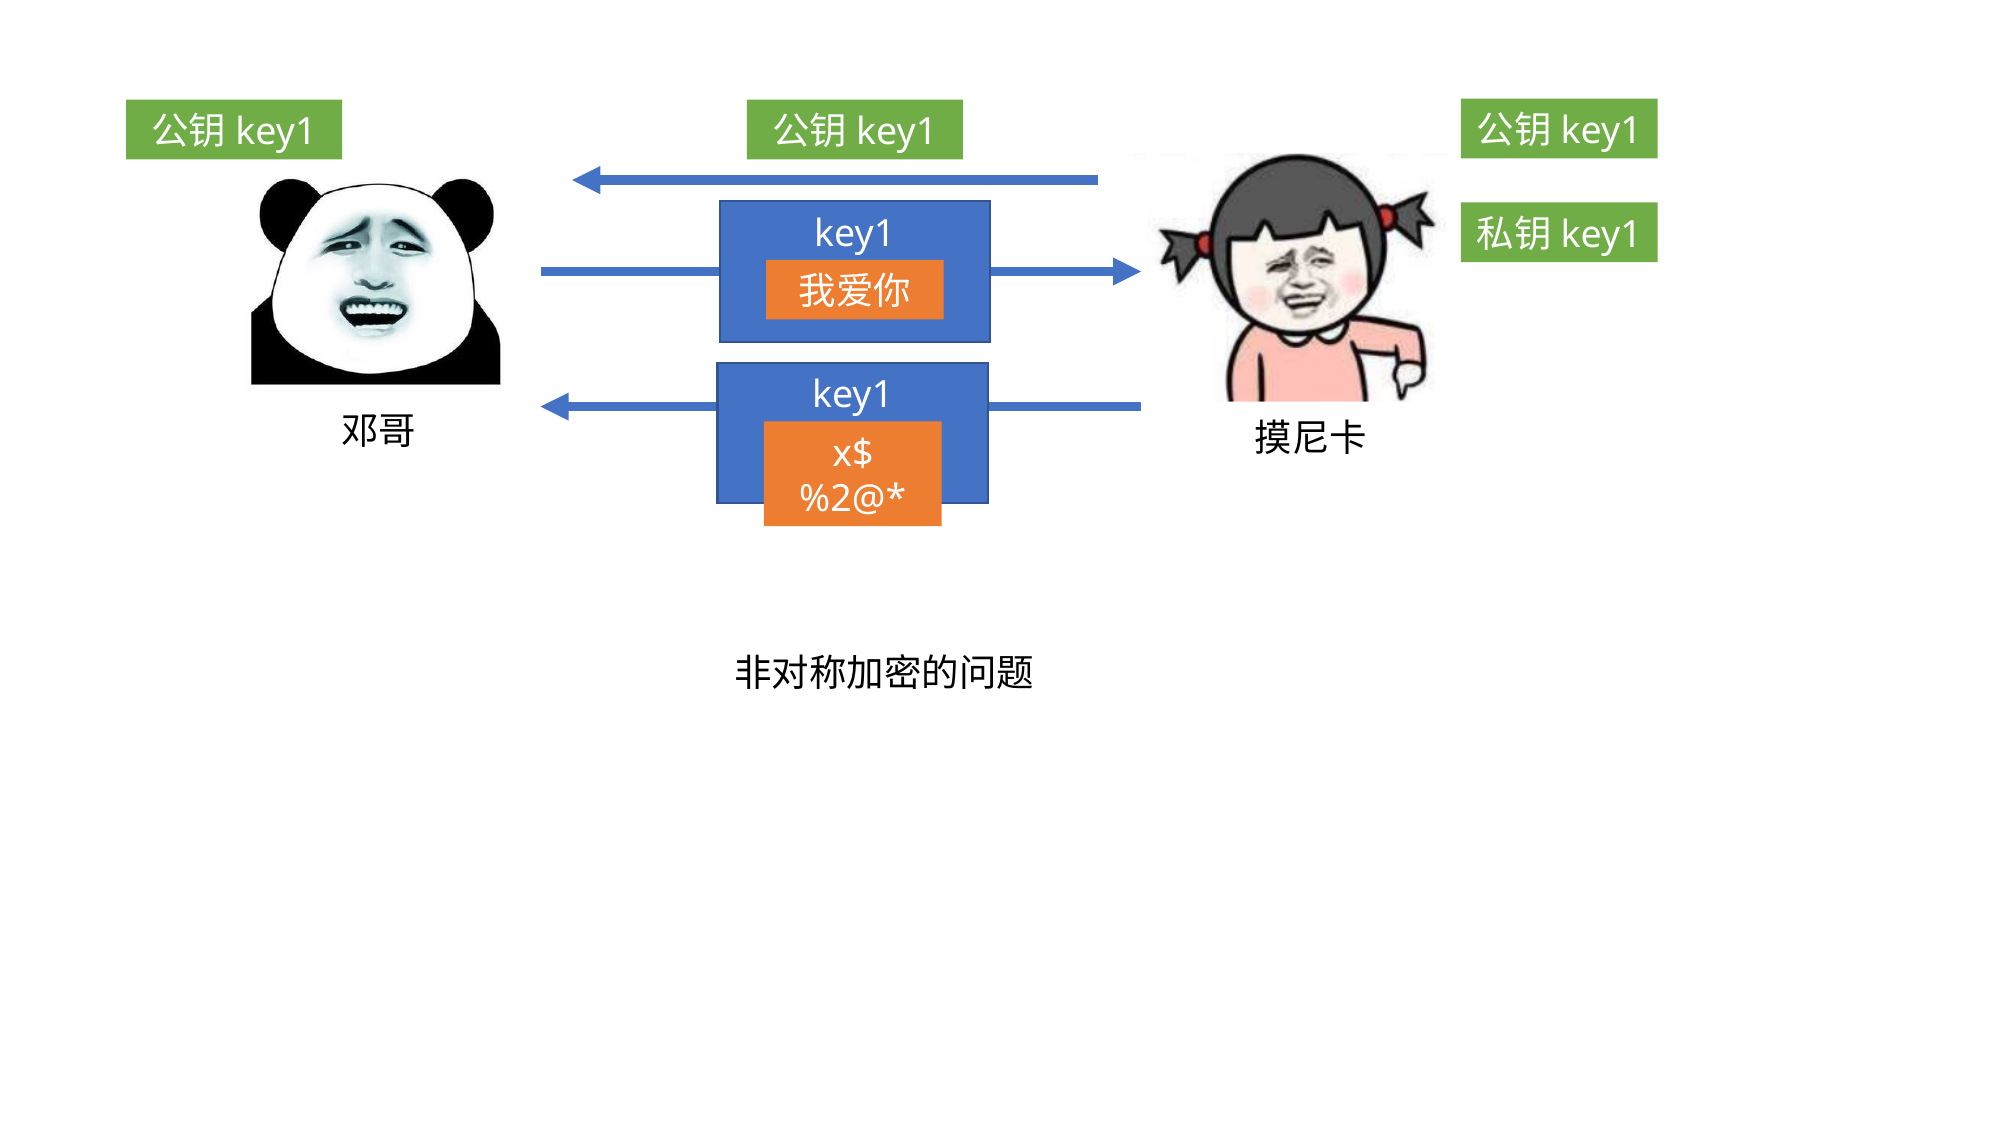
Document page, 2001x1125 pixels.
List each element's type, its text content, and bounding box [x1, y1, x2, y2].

text_box key1 [716, 407, 989, 504]
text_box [540, 201, 1142, 342]
text_box 私钥key1 [1460, 202, 1658, 263]
text_box x$%2@* [763, 421, 942, 527]
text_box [245, 172, 512, 460]
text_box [1126, 153, 1455, 467]
text_box 公钥key1 [746, 99, 963, 160]
text_box key1 [716, 362, 989, 406]
text_box 公钥key1 [1460, 98, 1658, 159]
text_box 非对称加密的问题 [719, 641, 1142, 702]
text_box 公钥key1 [126, 99, 343, 160]
